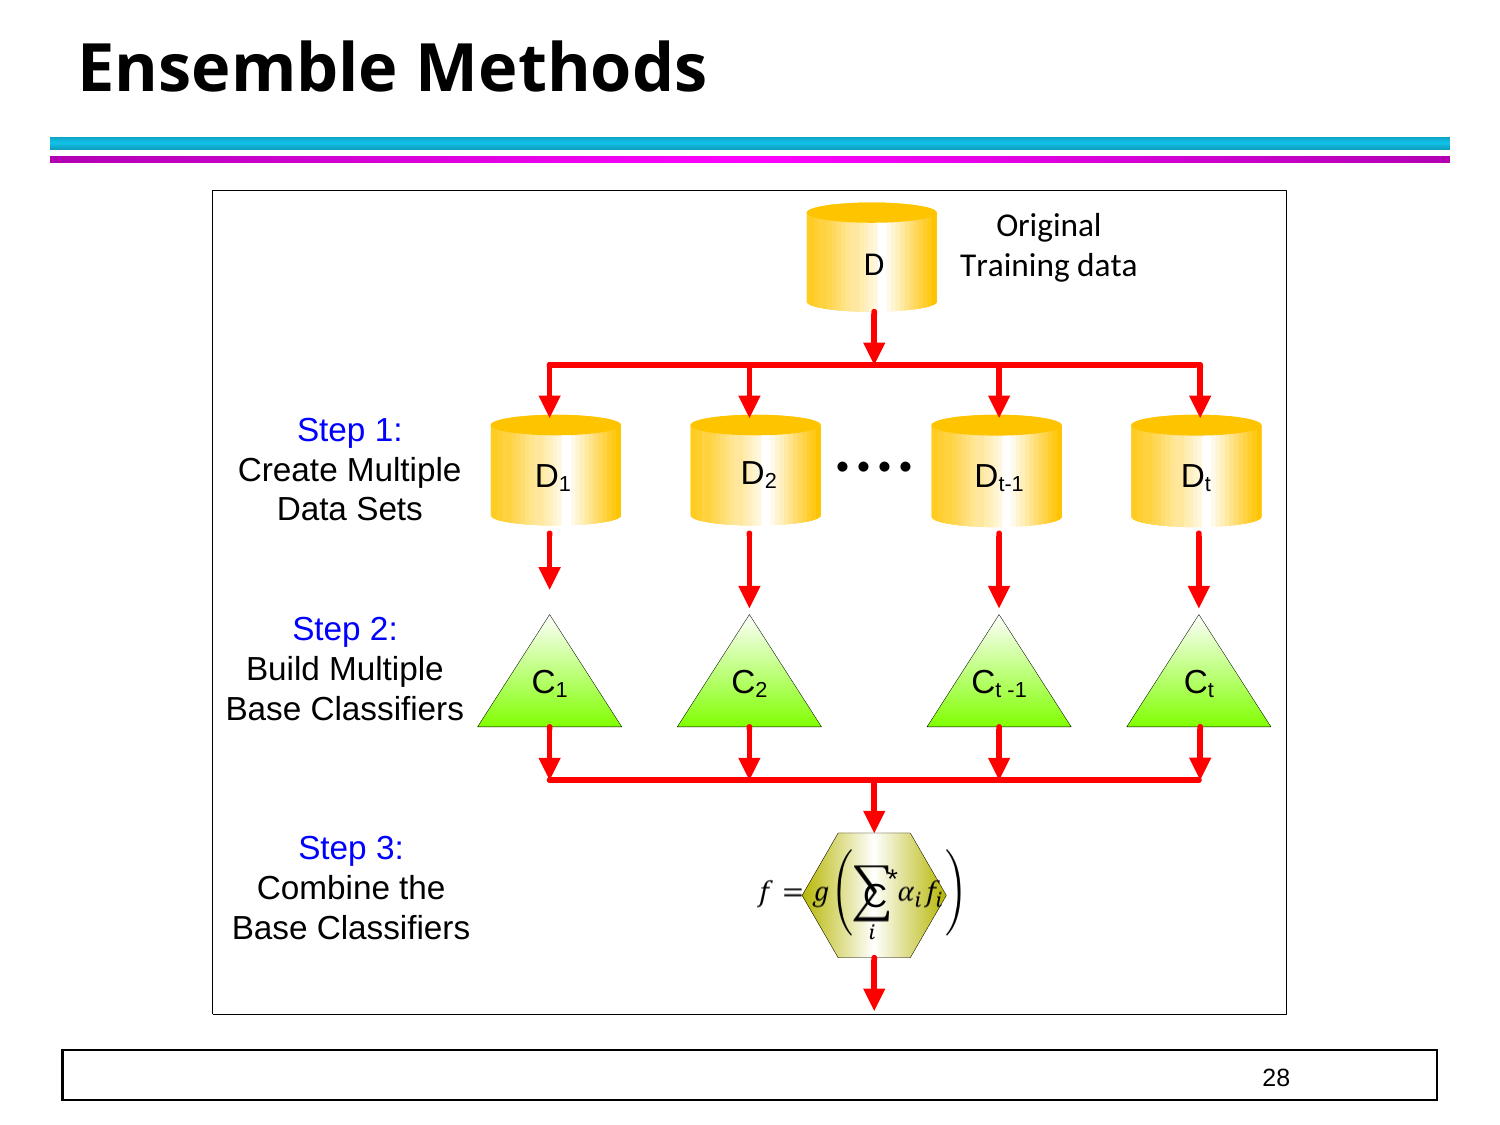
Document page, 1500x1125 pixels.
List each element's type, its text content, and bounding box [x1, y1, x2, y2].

title Ensemble Methods [62, 24, 1421, 113]
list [210, 187, 1289, 1038]
